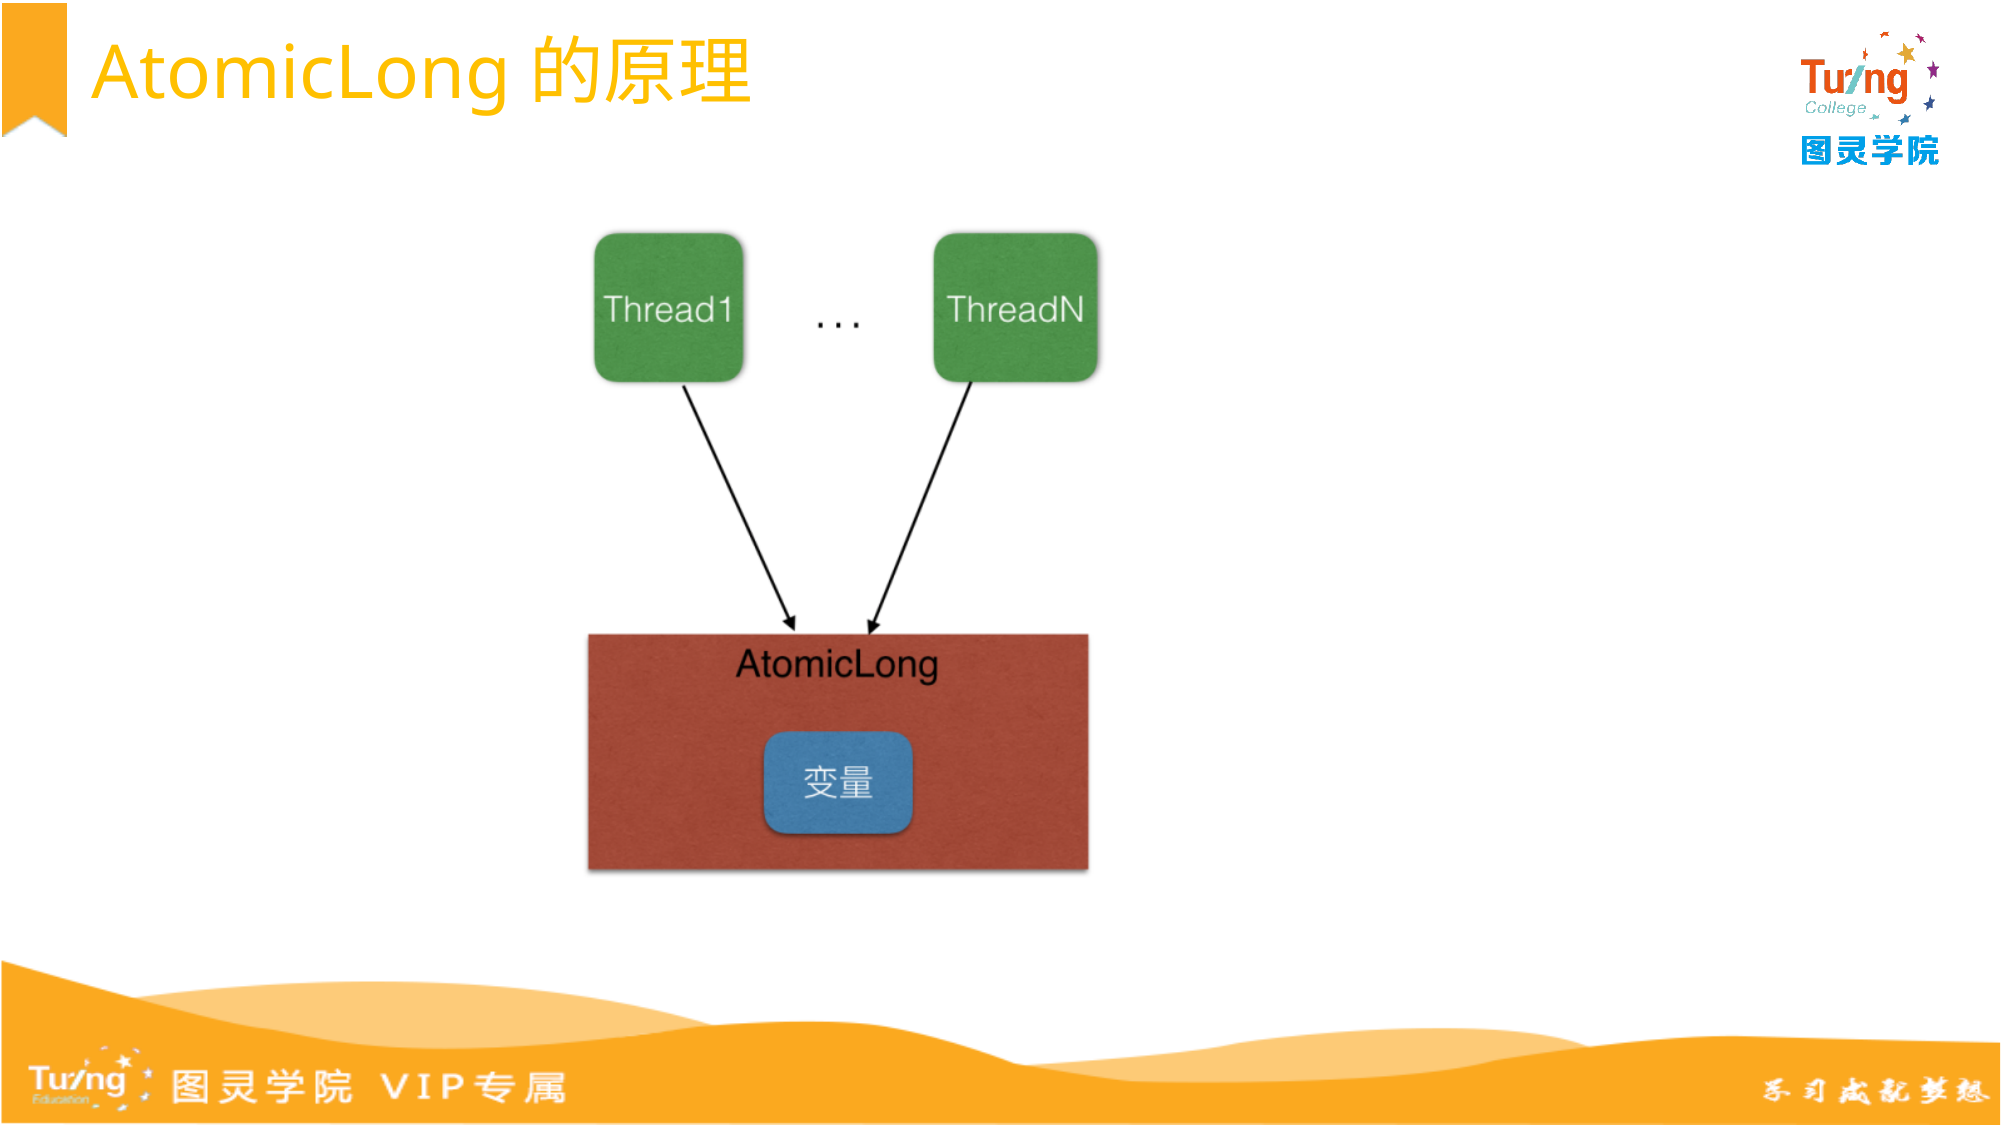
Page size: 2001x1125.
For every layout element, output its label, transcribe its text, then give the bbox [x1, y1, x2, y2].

text_box AtomicLong的原理 [76, 17, 768, 122]
picture [0, 0, 2001, 1125]
